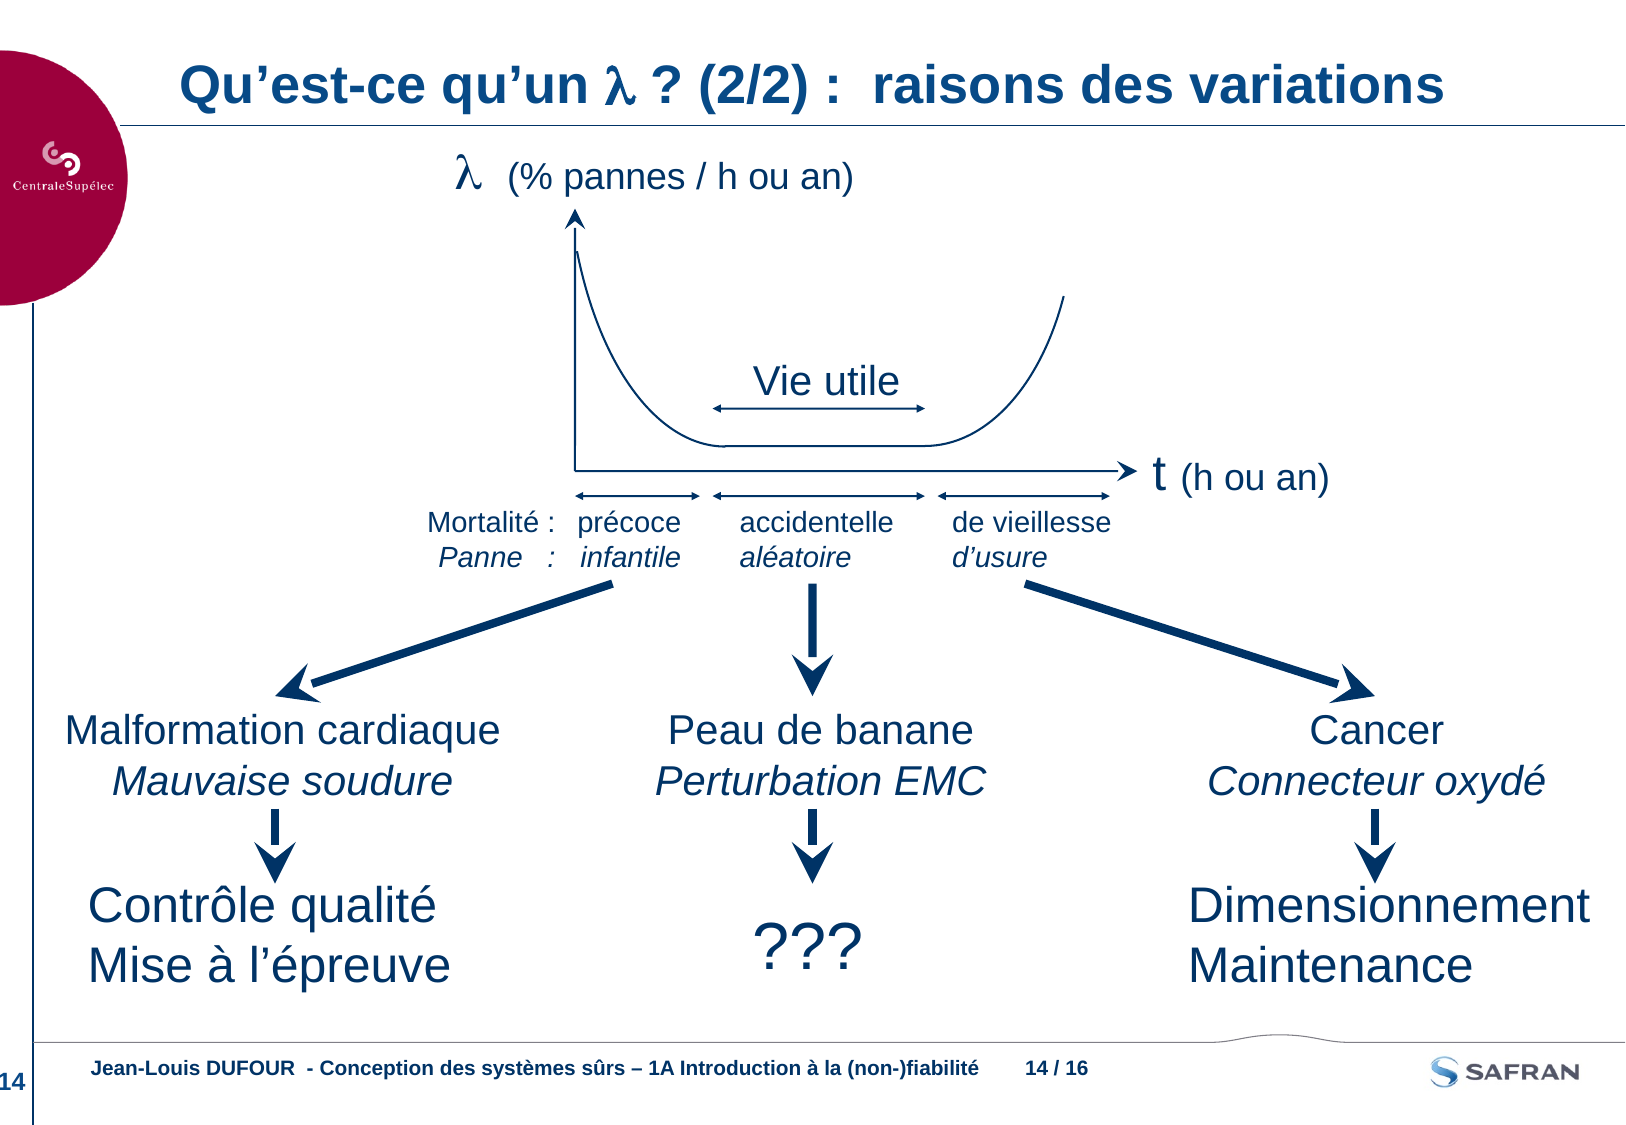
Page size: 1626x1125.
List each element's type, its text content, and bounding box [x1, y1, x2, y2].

text_box [575, 491, 659, 496]
text_box [691, 491, 700, 498]
text_box l (% pannes / h ou an) [439, 132, 920, 208]
title Qu’est-ce qu’un l ? (2/2) : raisons des variations [164, 51, 1513, 114]
text_box [802, 862, 823, 884]
text_box [916, 404, 925, 413]
text_box Peau de banane Perturbation EMC [640, 696, 1002, 811]
text_box précoce infantile [562, 496, 697, 581]
text_box [1101, 491, 1110, 496]
text_box [712, 491, 857, 501]
text_box [924, 203, 1064, 446]
text_box [802, 675, 823, 696]
text_box accidentelle aléatoire [724, 496, 909, 581]
text_box [275, 679, 293, 696]
text_box [909, 491, 925, 501]
text_box [564, 208, 586, 230]
text_box [1357, 679, 1375, 696]
text_box [576, 144, 726, 447]
text_box Malformation cardiaque Mauvaise soudure [49, 696, 516, 811]
text_box ??? [737, 896, 879, 991]
text_box Contrôle qualité Mise à l’épreuve [72, 865, 467, 1000]
text_box t (h ou an) [1137, 433, 1346, 509]
text_box Dimensionnement Maintenance [1173, 865, 1606, 1000]
text_box [1116, 460, 1137, 482]
text_box Mortalité : Panne : [412, 496, 562, 581]
text_box [937, 491, 1054, 496]
text_box Cancer Connecteur oxydé [1192, 696, 1562, 811]
text_box Vie utile [738, 346, 916, 411]
text_box de vieillesse d’usure [937, 496, 1127, 581]
text_box [712, 404, 738, 413]
picture [1379, 1046, 1616, 1118]
picture [0, 1, 148, 327]
